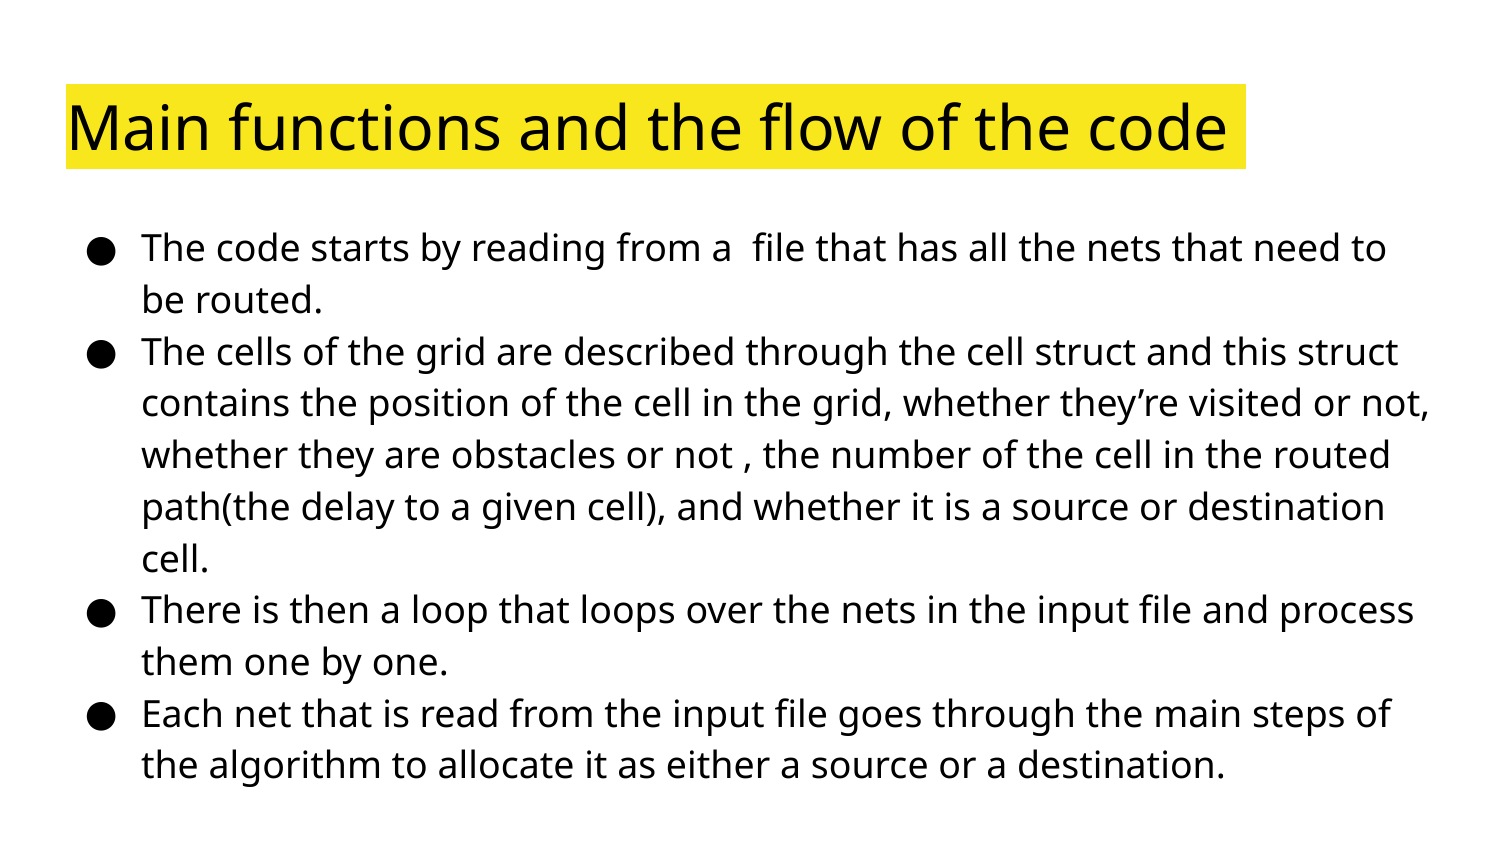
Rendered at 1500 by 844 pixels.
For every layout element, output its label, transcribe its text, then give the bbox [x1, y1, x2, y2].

list The code starts by reading from a file that has all the nets that need to be routed. The cells of the grid are described through the cell struct and this struct contains the position of the cell in the grid, whether they’re visited or not, whether they are obstacles or not , the number of the cell in the routed path(the delay to a given cell), and whether it is a source or destination cell. There is then a loop that loops over the nets in the input file and process them one by one. Each net that is read from the input file goes through the main steps of the algorithm to allocate it as either a source or a destination. [51, 202, 1449, 750]
title Main functions and the flow of the code [51, 72, 1449, 167]
